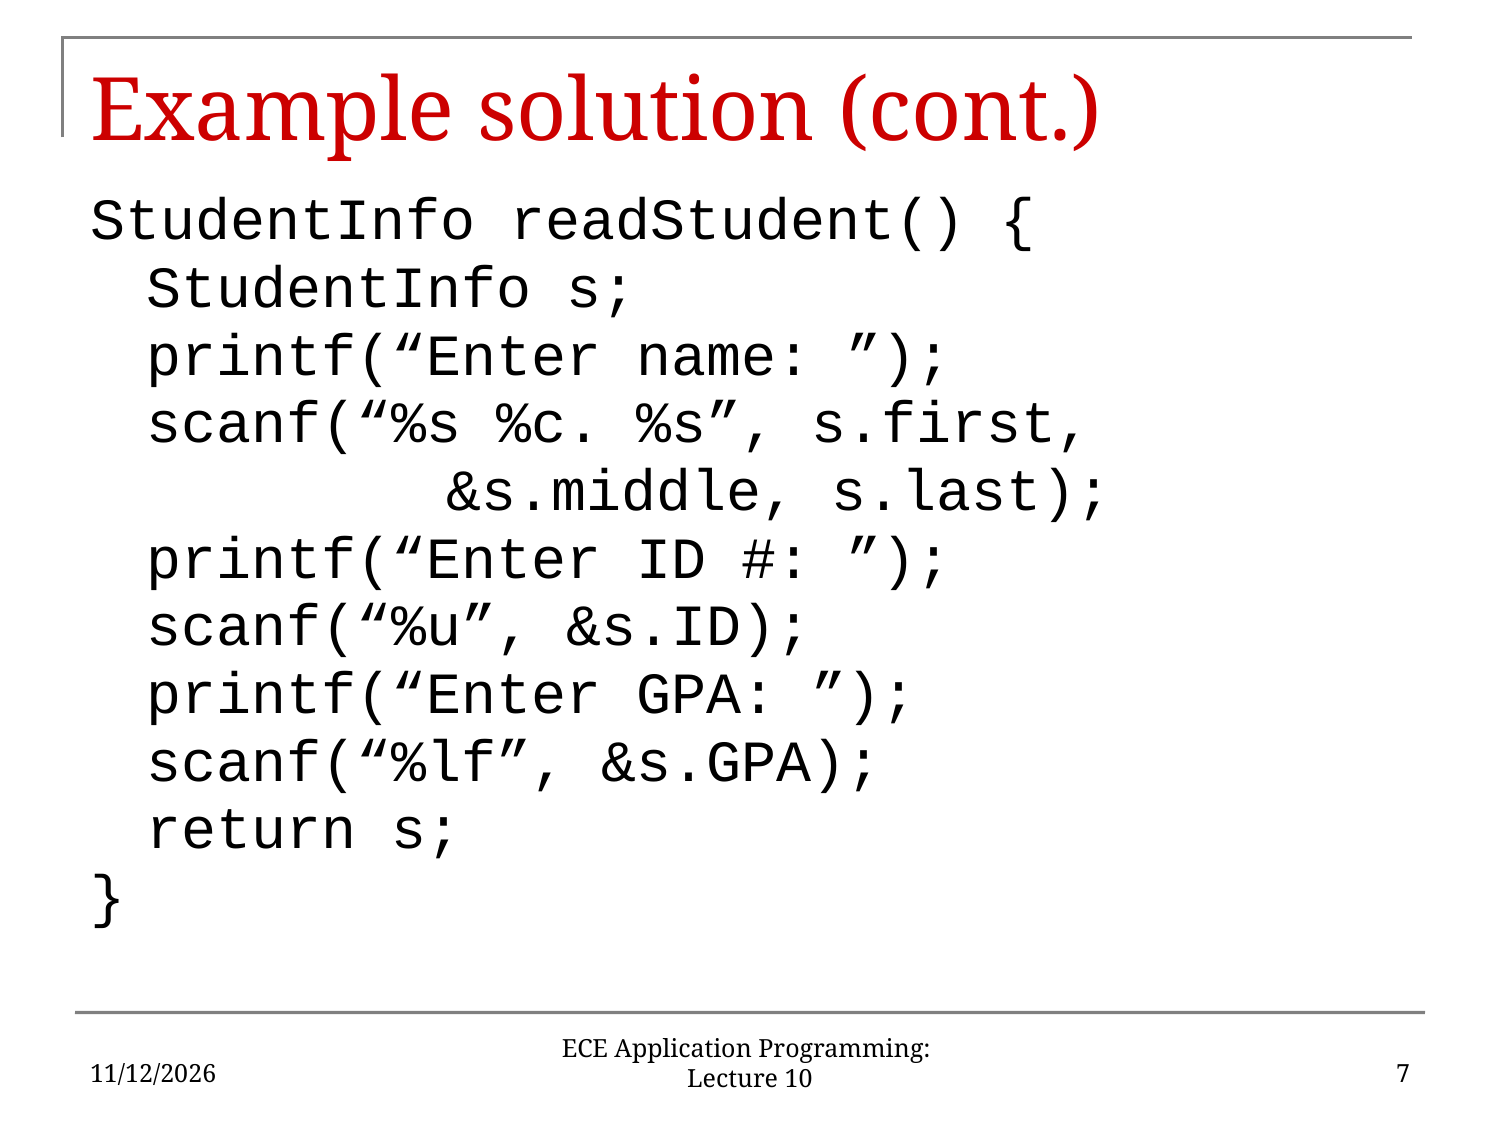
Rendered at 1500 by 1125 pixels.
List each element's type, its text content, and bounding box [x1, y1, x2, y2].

slide_number 7 [1074, 1023, 1426, 1100]
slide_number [74, 1023, 426, 1100]
footer ECE Application Programming: Lecture 10 [512, 1024, 988, 1101]
title Example solution (cont.) [75, 45, 1425, 163]
list StudentInfo readStudent() { StudentInfo s; printf(“Enter name: ”); scanf(“%s %c. %s”, s.first, &s.middle, s.last); printf(“Enter ID #: ”); scanf(“%u”, &s.ID); printf(“Enter GPA: ”); scanf(“%lf”, &s.GPA); return s; } [75, 187, 1425, 1006]
